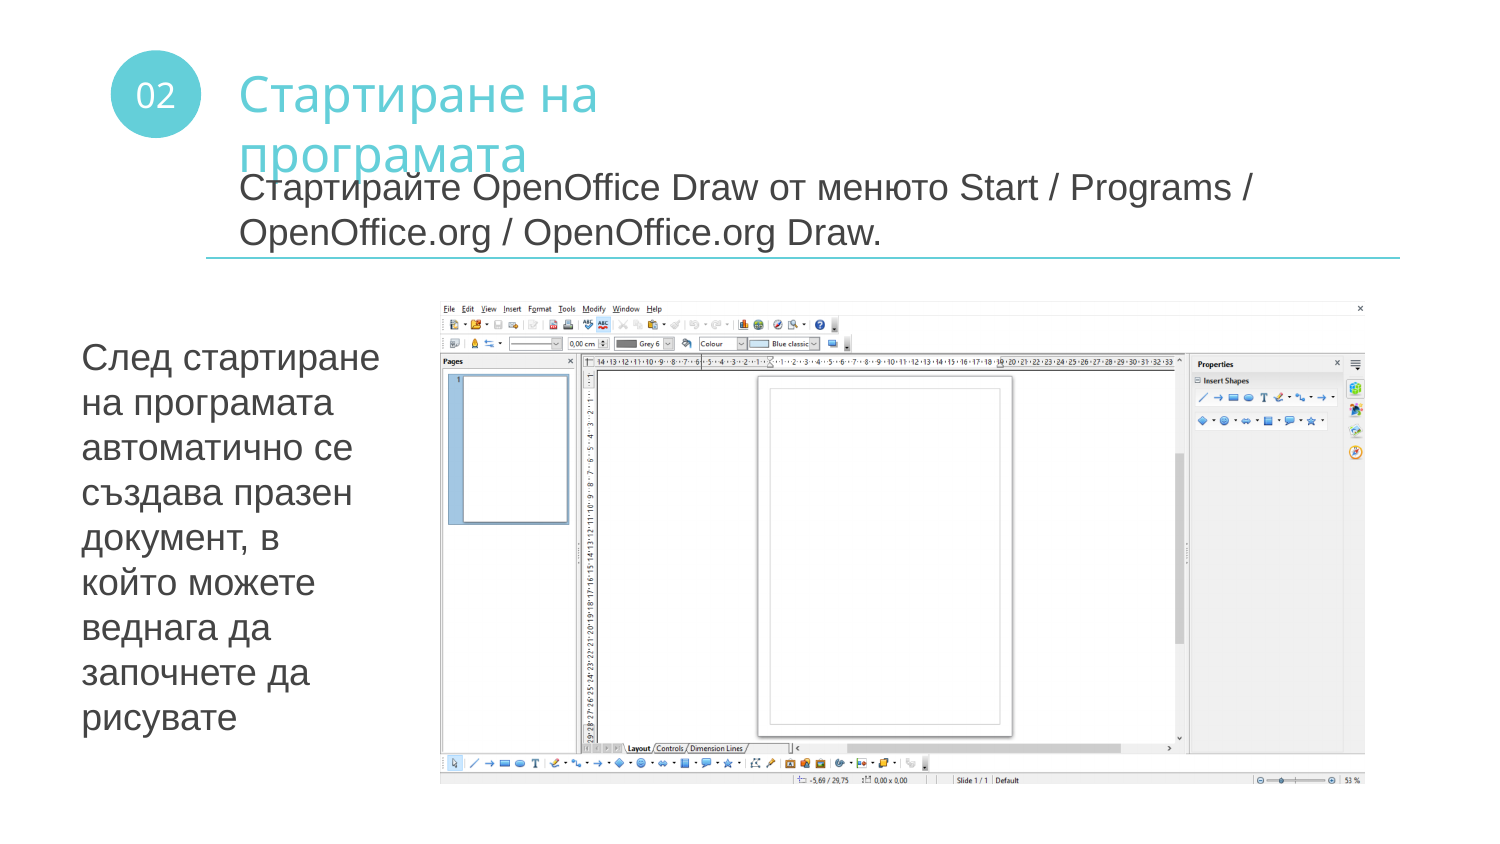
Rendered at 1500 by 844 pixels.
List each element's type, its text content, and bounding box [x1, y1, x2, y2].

text_box Стартирайте OpenOffice Draw от менюто Start / Programs / OpenOffice.org / OpenOffice.org Draw. [223, 148, 1361, 236]
picture [440, 301, 1365, 784]
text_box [110, 46, 903, 139]
text_box След стартиране на програмата автоматично се създава празен документ, в който можете веднага да започнете да рисувате [66, 325, 402, 746]
